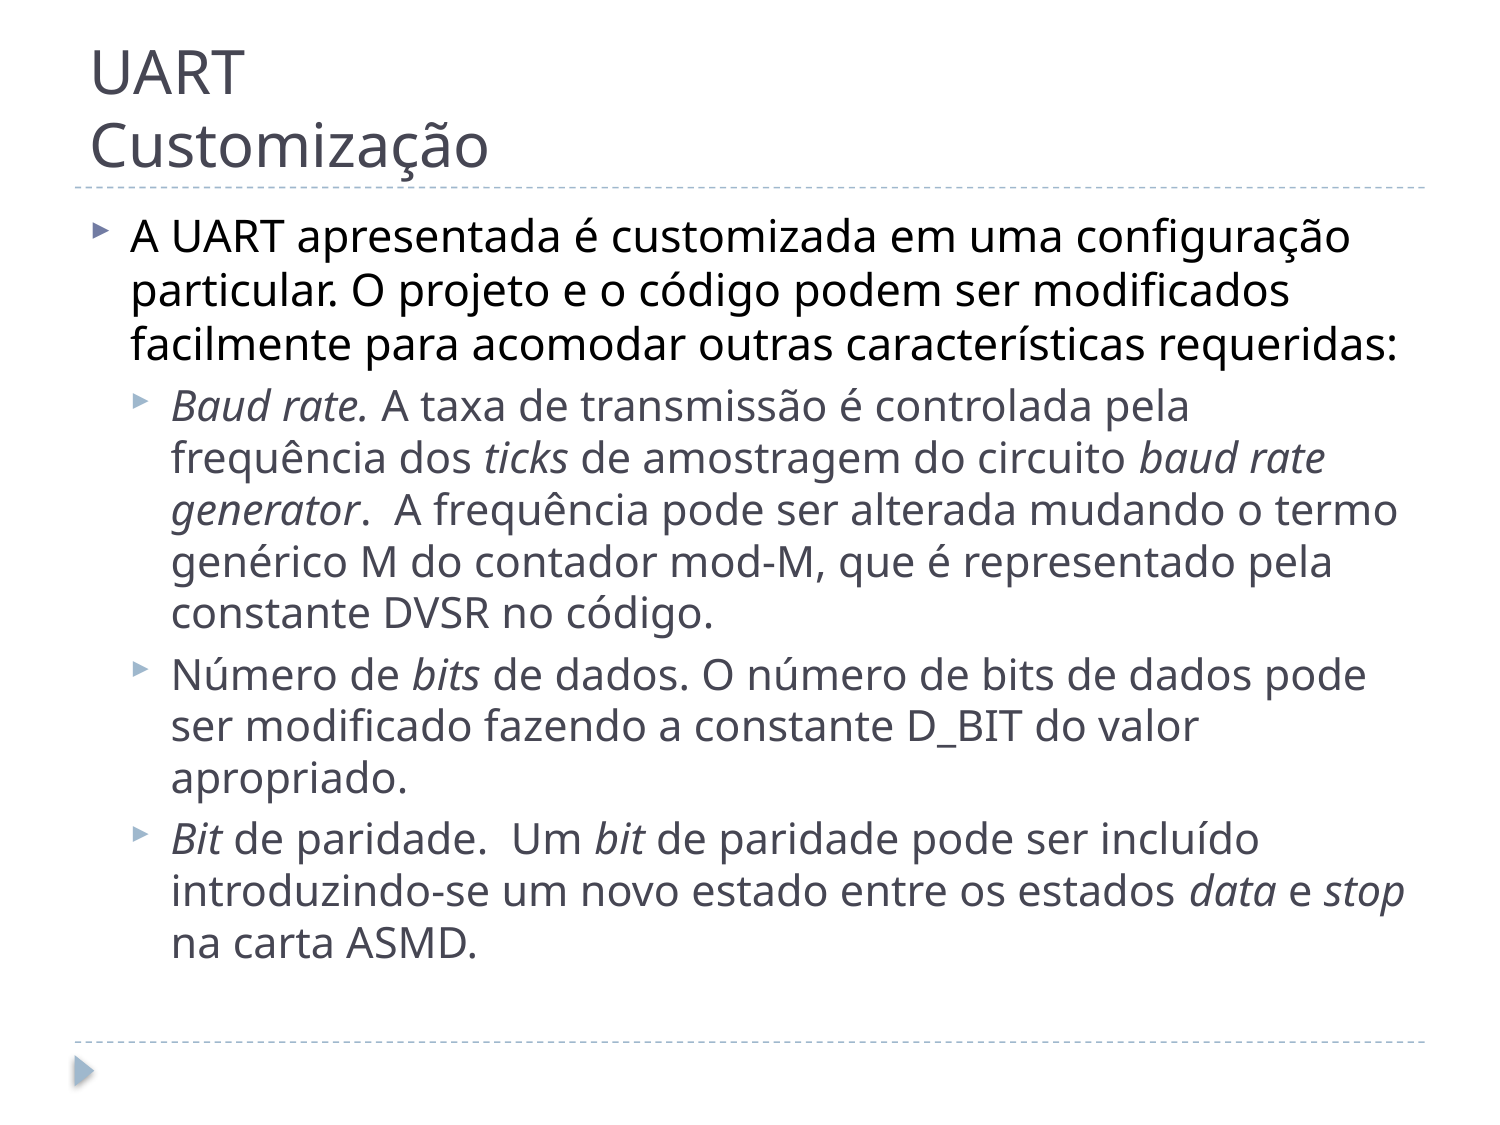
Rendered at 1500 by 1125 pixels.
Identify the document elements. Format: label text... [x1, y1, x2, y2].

list A UART apresentada é customizada em uma configuração particular. O projeto e o código podem ser modificados facilmente para acomodar outras características requeridas: Baud rate. A taxa de transmissão é controlada pela frequência dos ticks de amostragem do circuito baud rate generator. A frequência pode ser alterada mudando o termo genérico M do contador mod-M, que é representado pela constante DVSR no código. Número de bits de dados. O número de bits de dados pode ser modificado fazendo a constante D_BIT do valor apropriado. Bit de paridade. Um bit de paridade pode ser incluído introduzindo-se um novo estado entre os estados data e stop na carta ASMD. [75, 200, 1425, 1010]
title UART Customização [75, 24, 1425, 188]
